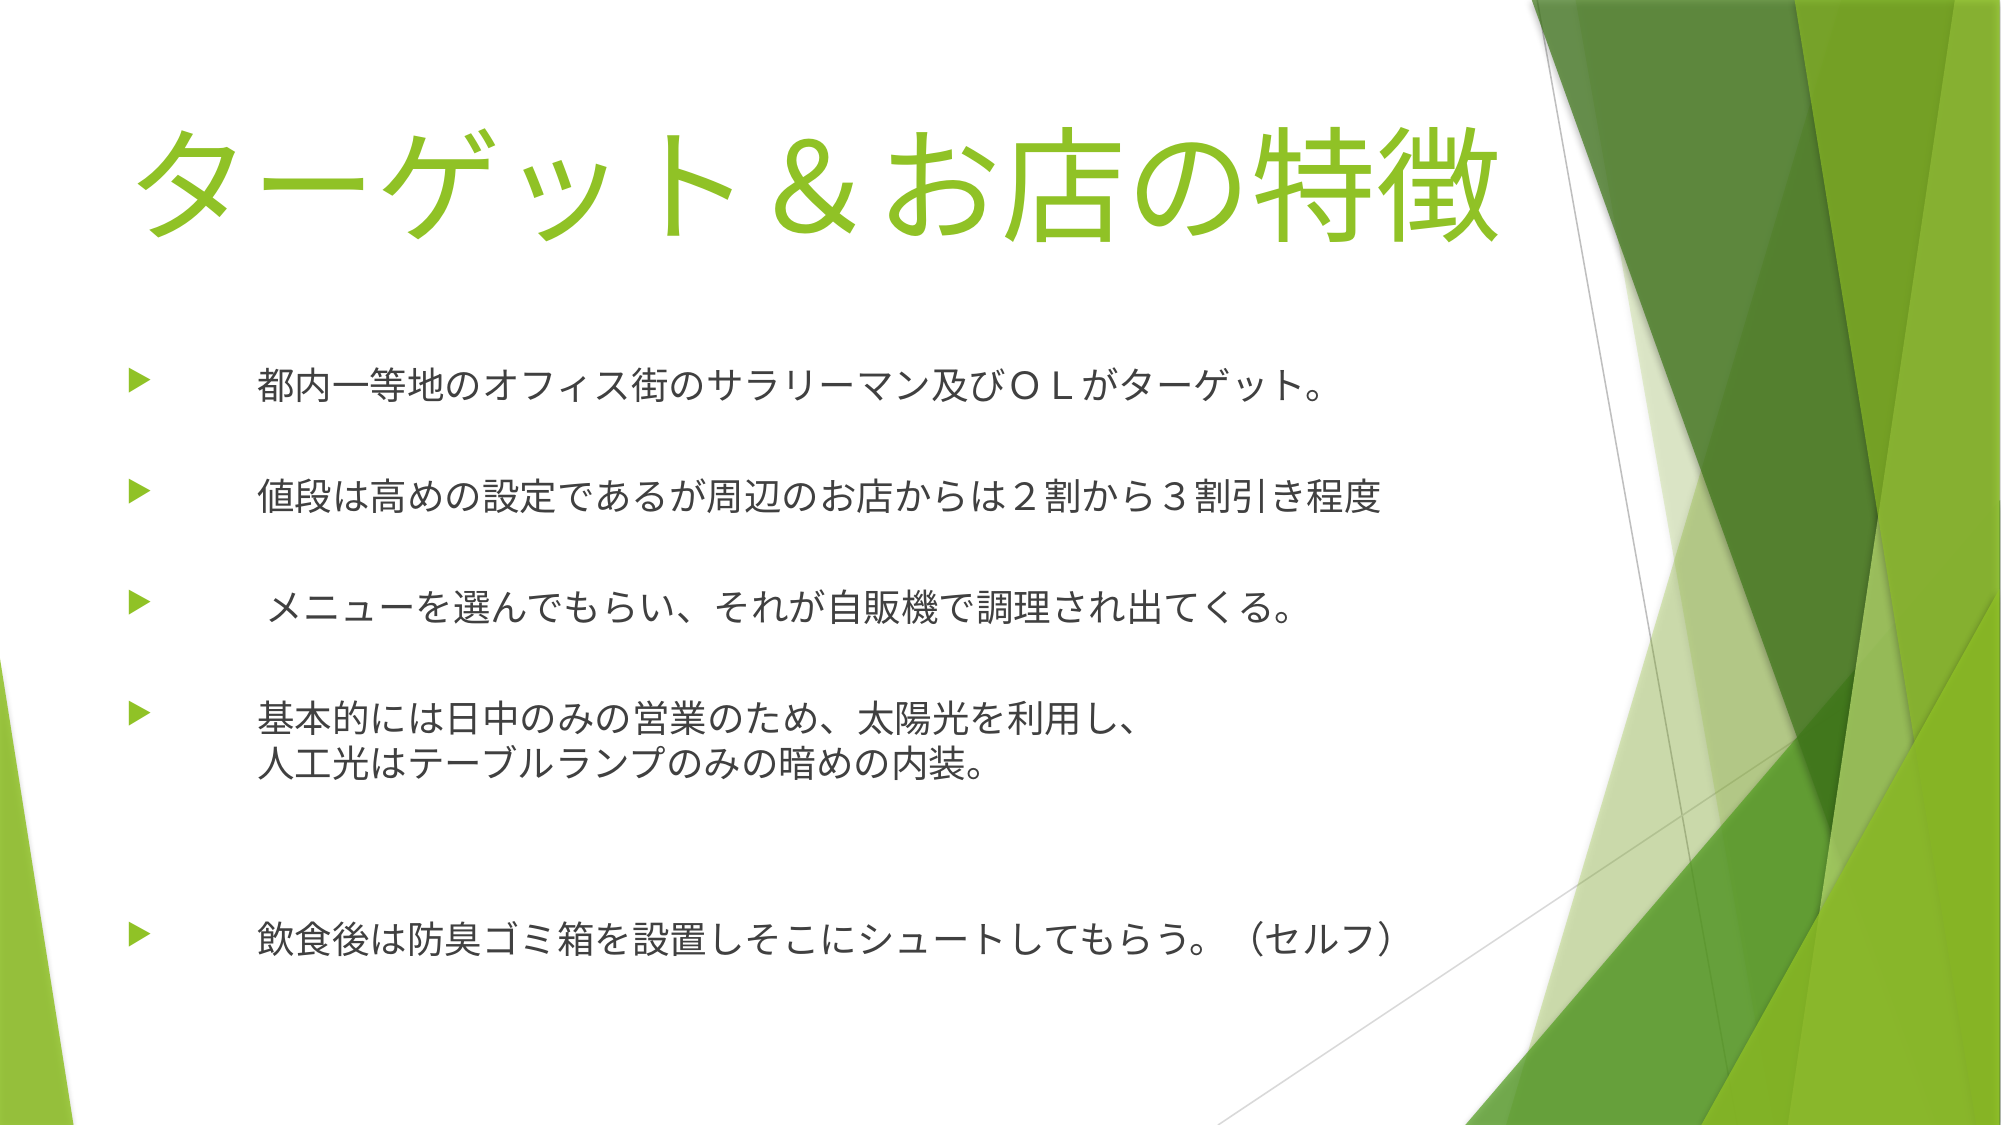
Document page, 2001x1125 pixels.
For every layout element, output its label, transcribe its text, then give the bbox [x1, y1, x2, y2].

title ターゲット＆お店の特徴 [111, 99, 1522, 317]
list 都内一等地のオフィス街のサラリーマン及びＯＬがターゲット。 値段は高めの設定であるが周辺のお店からは２割から３割引き程度 メニューを選んでもらい、それが自販機で調理され出てくる。 基本的には日中のみの営業のため、太陽光を利用し、 人工光はテーブルランプのみの暗めの内装。 飲食後は防臭ゴミ箱を設置しそこにシュートしてもらう。（セルフ） [111, 354, 1522, 992]
